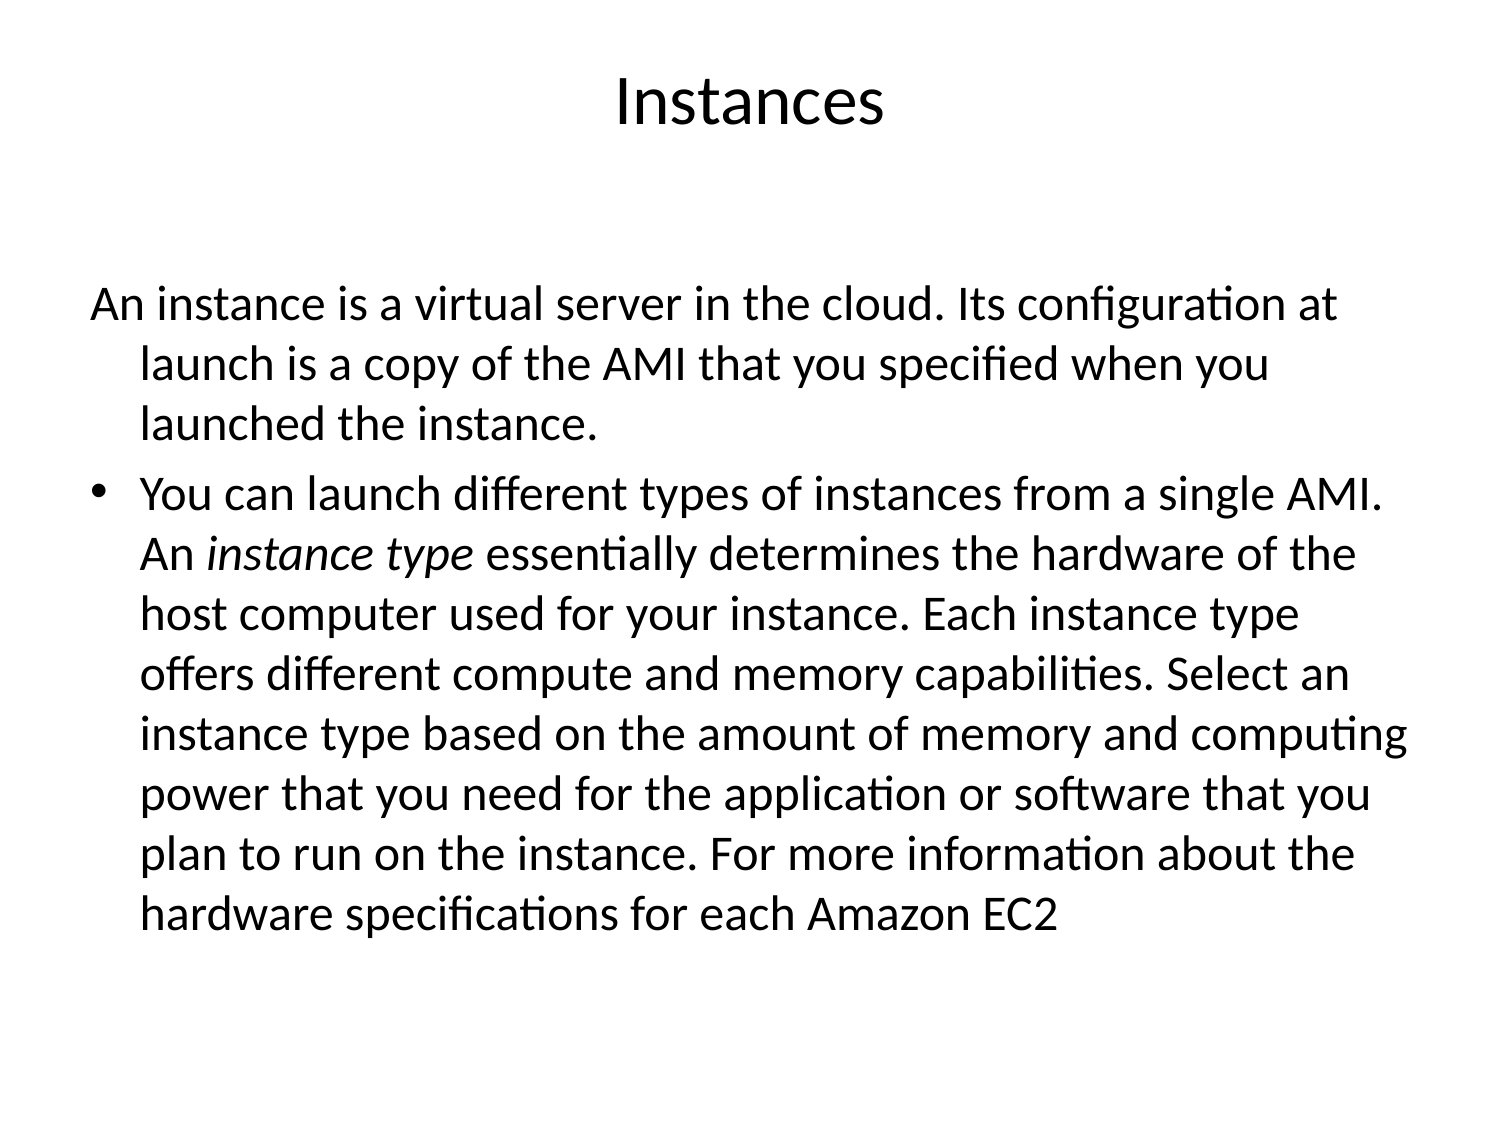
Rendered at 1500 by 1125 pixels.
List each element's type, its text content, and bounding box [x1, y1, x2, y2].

list An instance is a virtual server in the cloud. Its configuration at launch is a copy of the AMI that you specified when you launched the instance. You can launch different types of instances from a single AMI. An instance type essentially determines the hardware of the host computer used for your instance. Each instance type offers different compute and memory capabilities. Select an instance type based on the amount of memory and computing power that you need for the application or software that you plan to run on the instance. For more information about the hardware specifications for each Amazon EC2 [75, 262, 1425, 1005]
title Instances [75, 45, 1425, 233]
